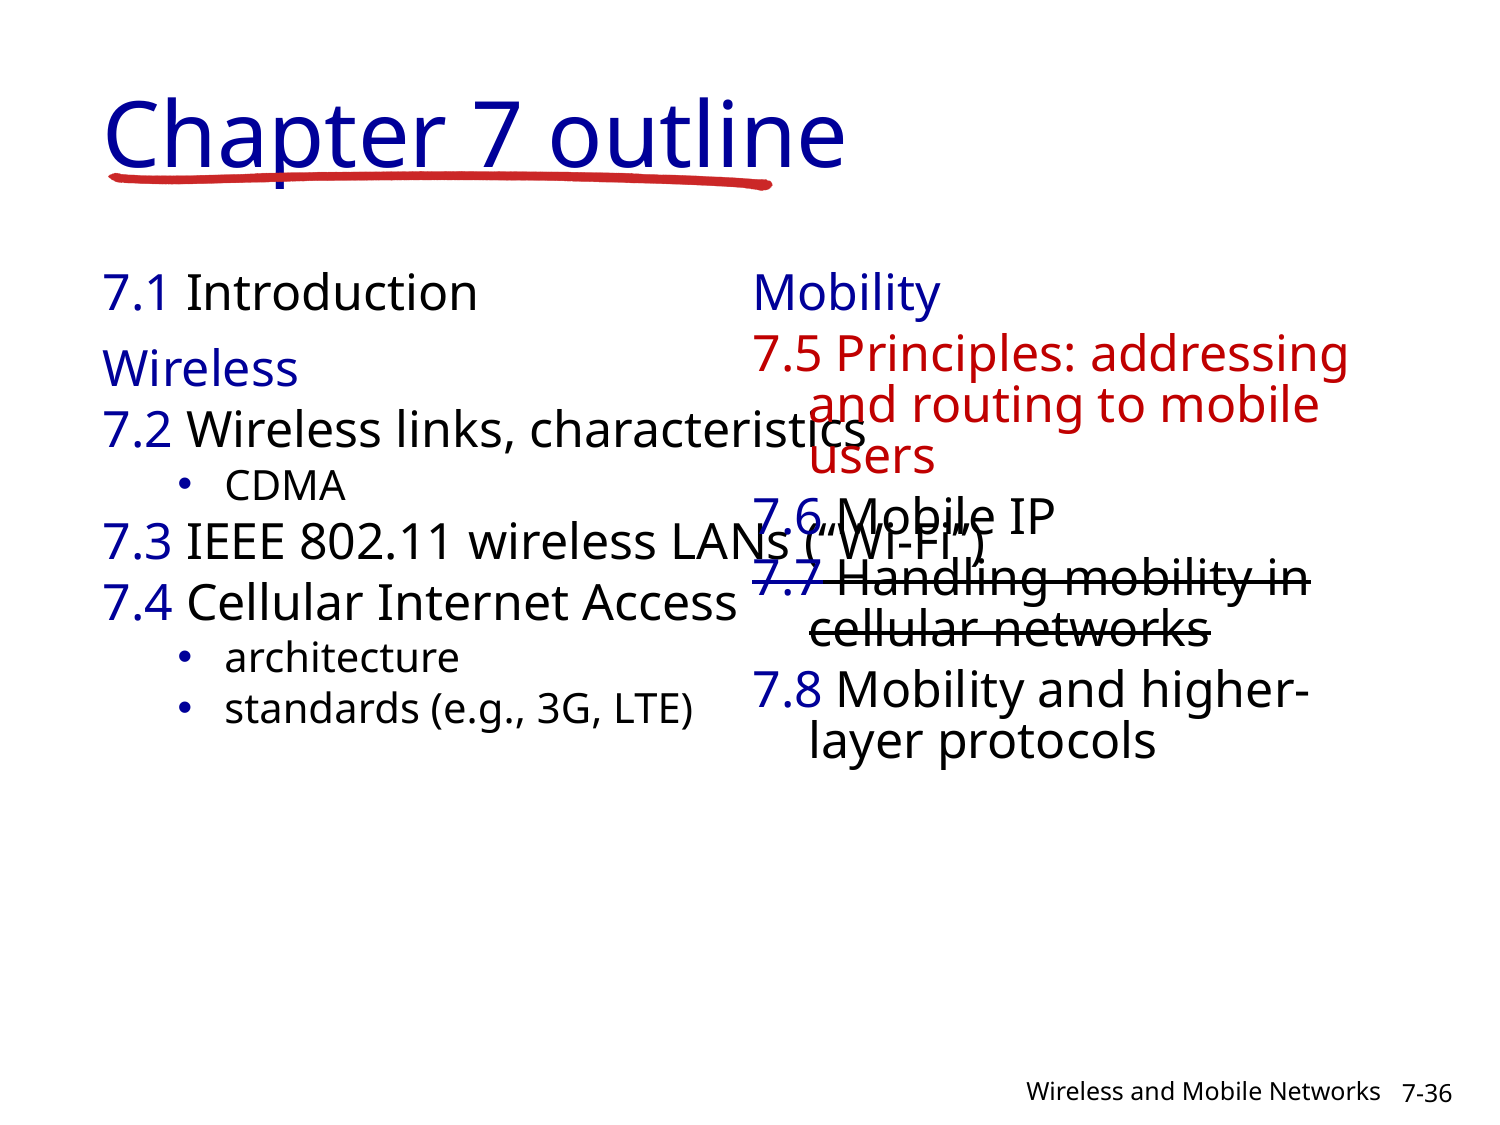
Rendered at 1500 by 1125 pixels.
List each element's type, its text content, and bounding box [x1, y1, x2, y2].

title Chapter 7 outline [87, 37, 1363, 225]
picture [105, 166, 781, 196]
footer Wireless and Mobile Networks [960, 1067, 1404, 1110]
slide_number 7-36 [1387, 1069, 1500, 1115]
list Mobility 7.5 Principles: addressing and routing to mobile users 7.6 Mobile IP 7.7 Handling mobility in cellular networks 7.8 Mobility and higher-layer protocols [737, 262, 1403, 1025]
list 7.1 Introduction Wireless 7.2 Wireless links, characteristics CDMA 7.3 IEEE 802.11 wireless LANs (“Wi-Fi”) 7.4 Cellular Internet Access architecture standards (e.g., 3G, LTE) [87, 262, 737, 1025]
